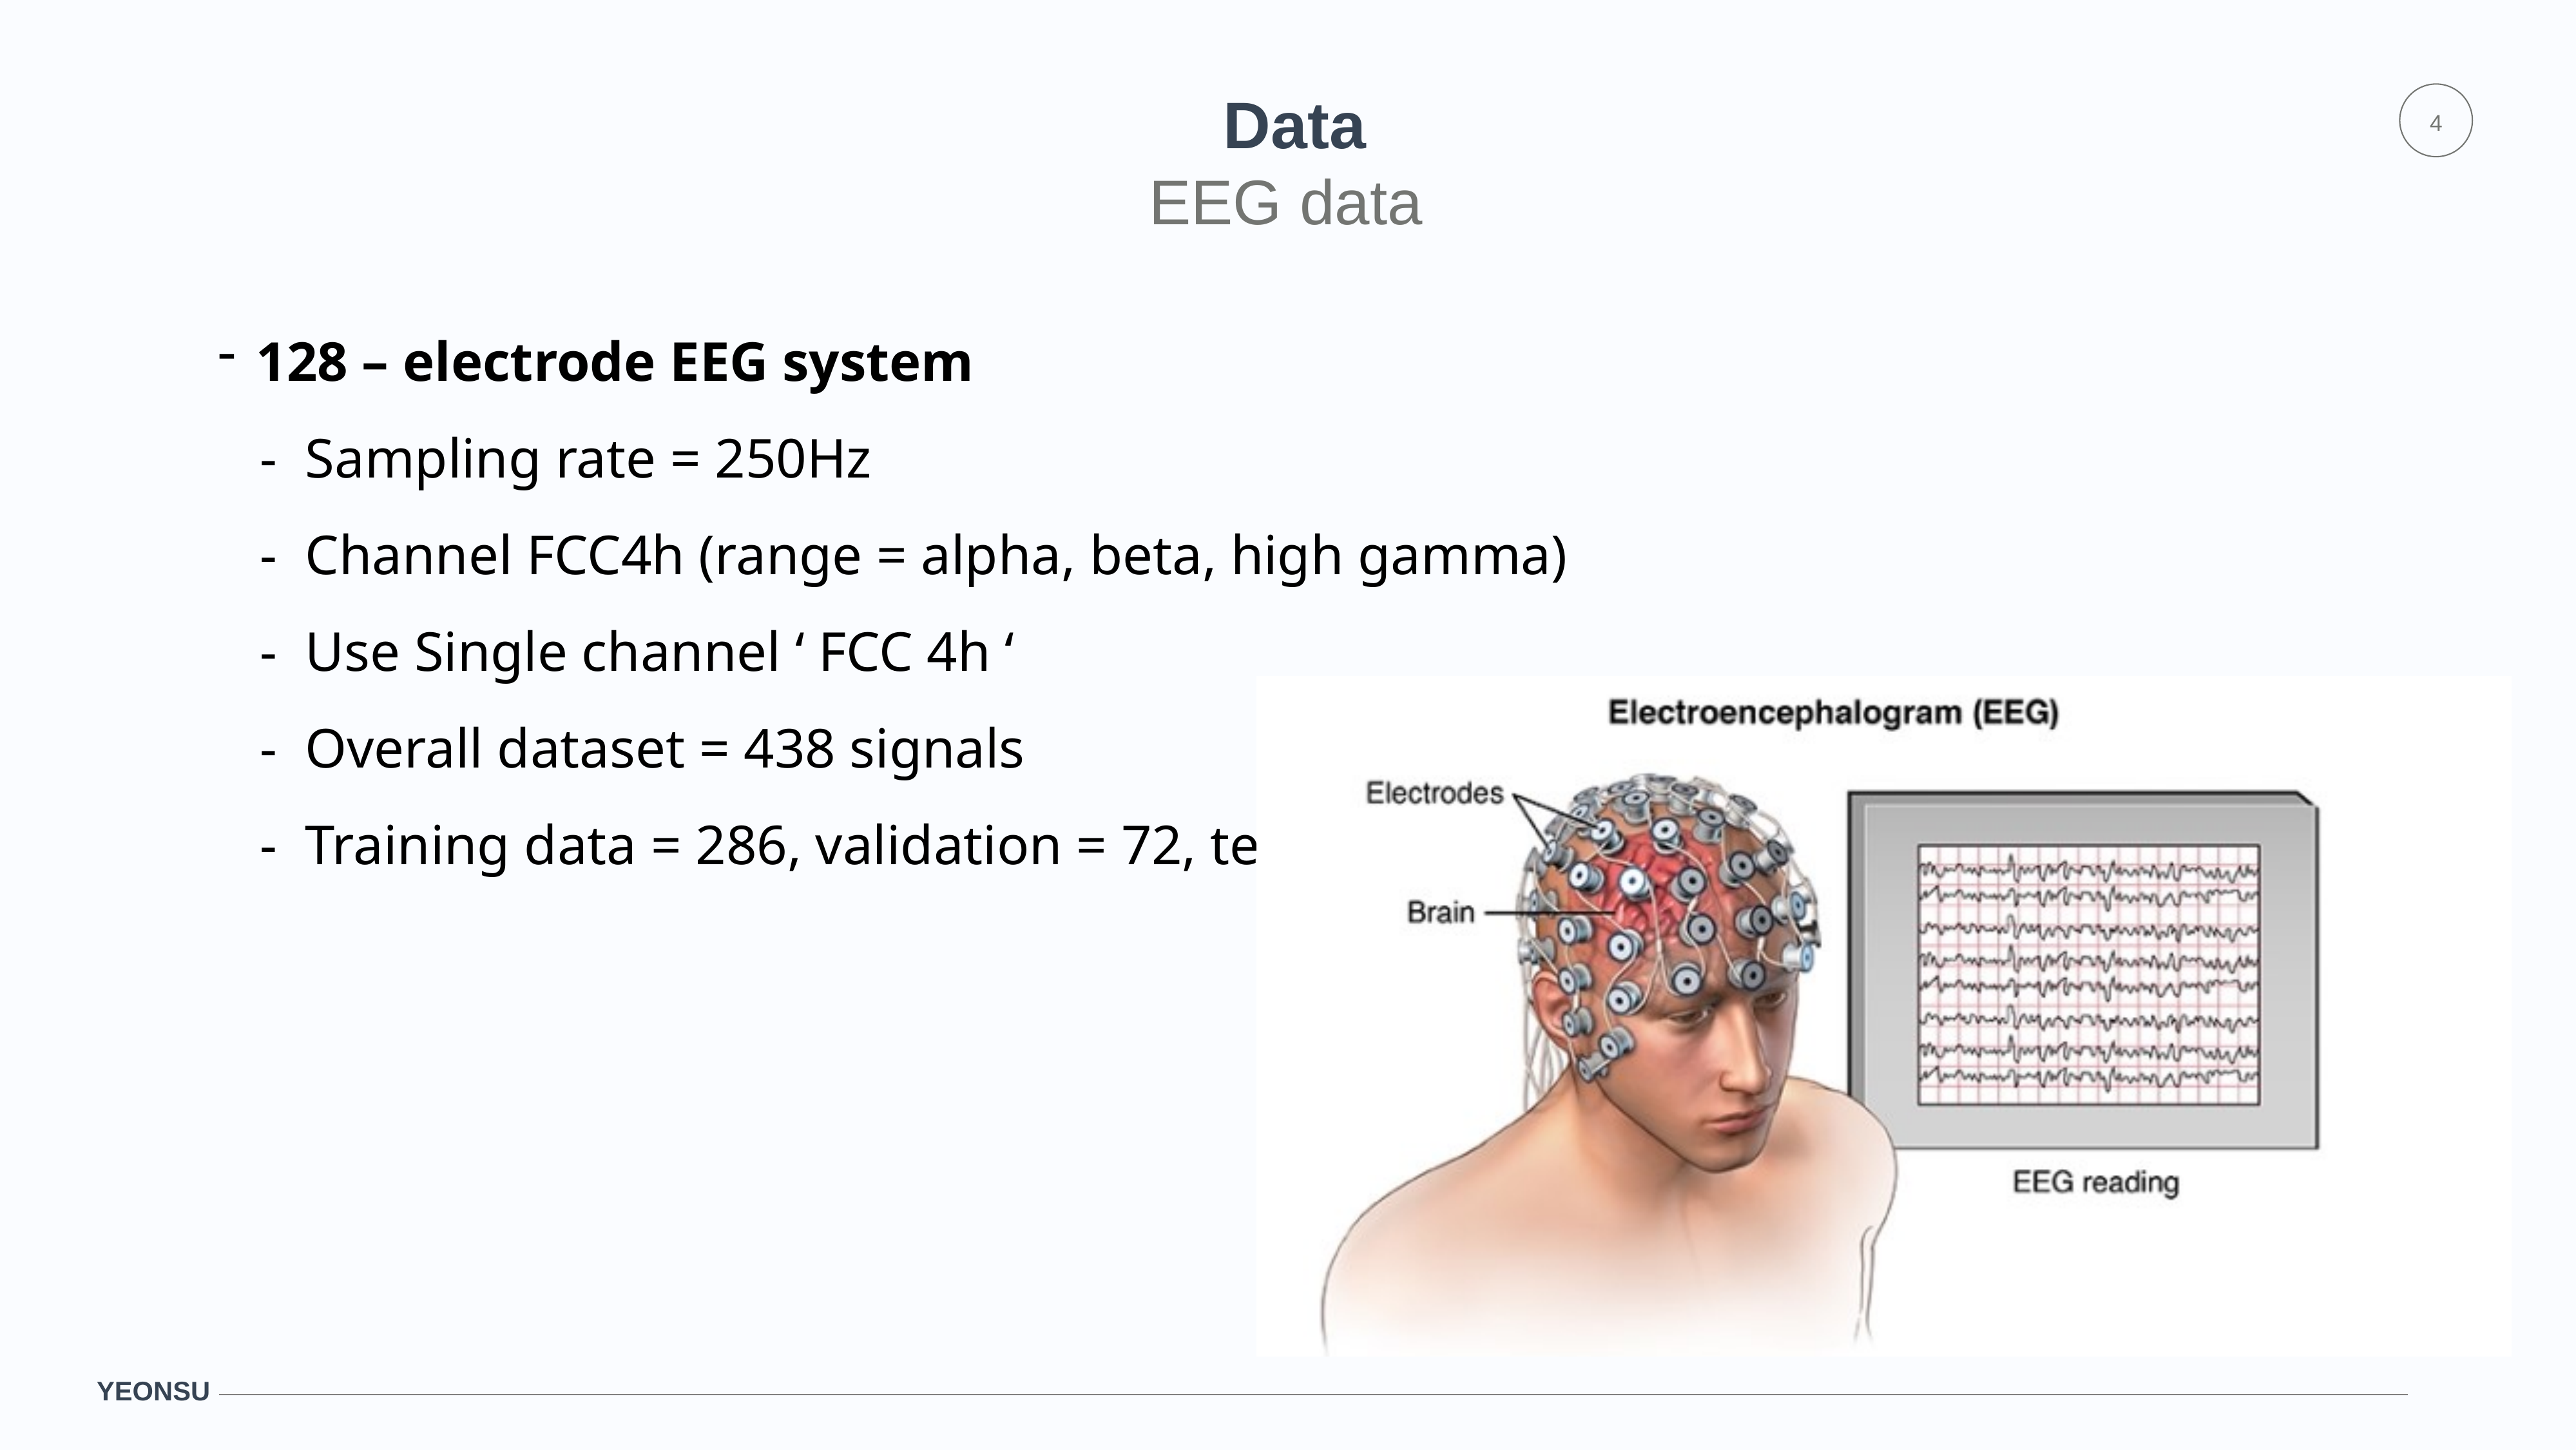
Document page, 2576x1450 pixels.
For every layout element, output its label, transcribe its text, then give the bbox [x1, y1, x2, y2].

text_box 4 [2383, 99, 2489, 146]
text_box Data EEG data [1144, 78, 1446, 242]
picture [1256, 676, 2512, 1357]
text_box 128 – electrode EEG system - Sampling rate = 250Hz - Channel FCC4h (range = alpha, beta, high gamma) - Use Single channel ‘ FCC 4h ‘ - Overall dataset = 438 signals - Training data = 286, validation = 72, test 80 [213, 290, 2414, 1054]
